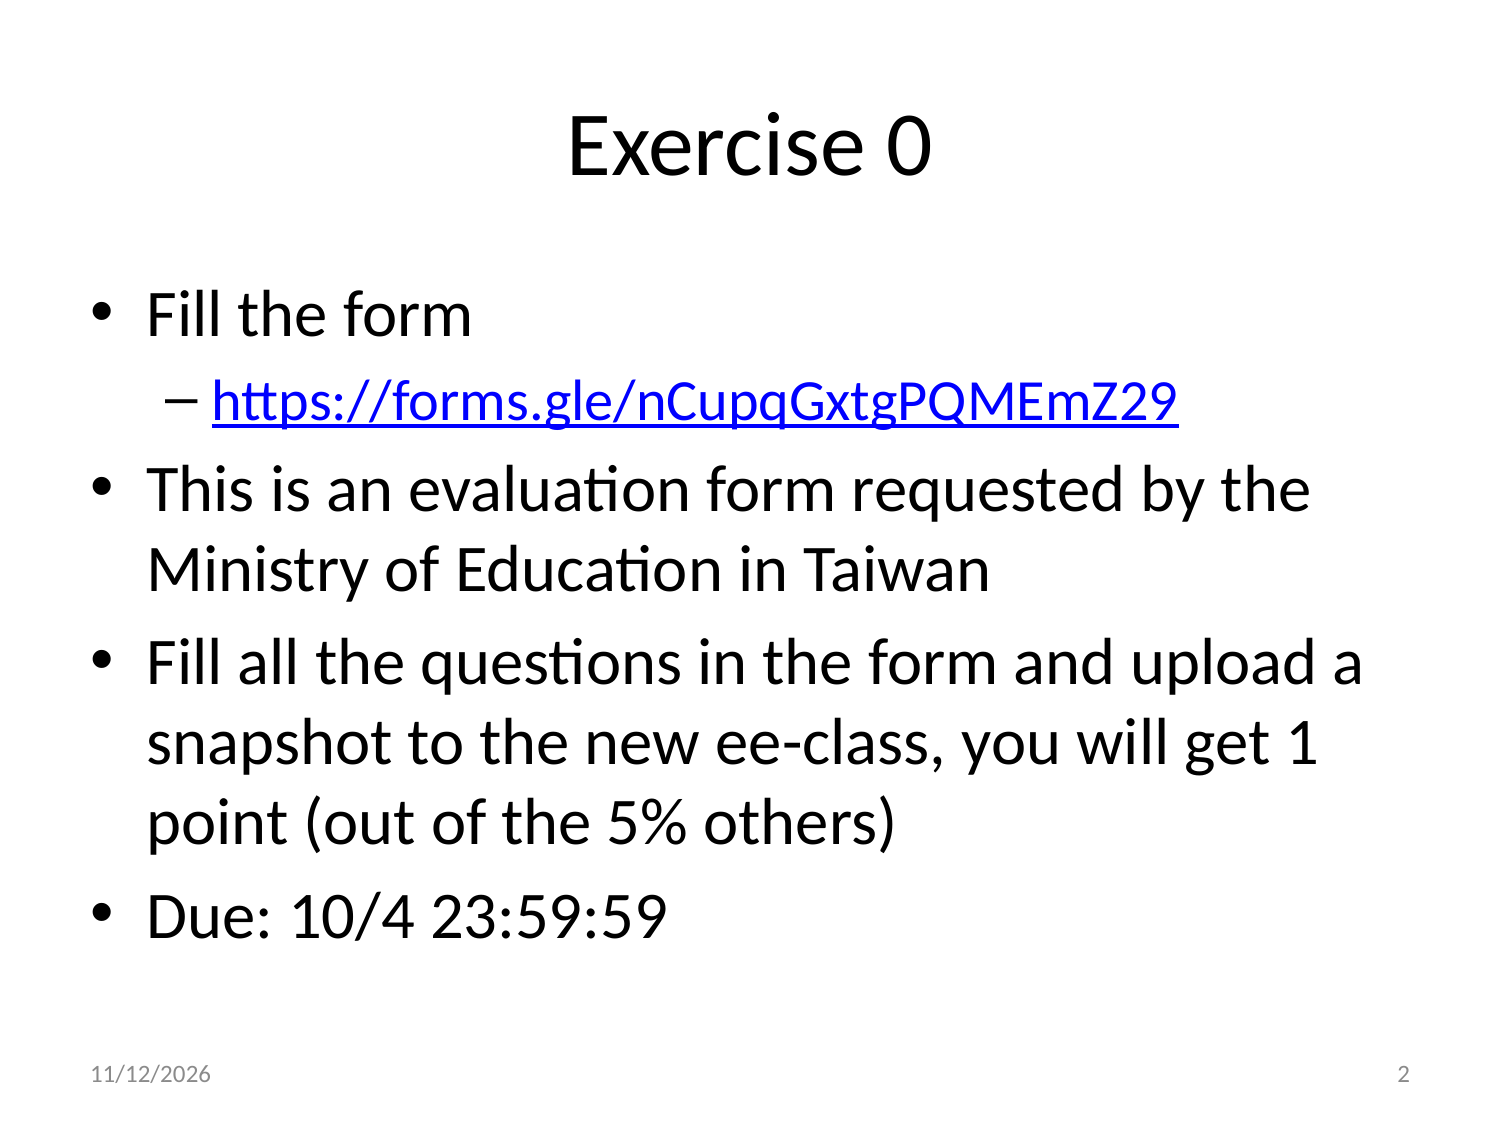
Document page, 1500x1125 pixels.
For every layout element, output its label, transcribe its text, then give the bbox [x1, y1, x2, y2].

slide_number 2 [1074, 1042, 1425, 1103]
title Exercise 0 [75, 45, 1425, 233]
list Fill the form https://forms.gle/nCupqGxtgPQMEmZ29 This is an evaluation form requested by the Ministry of Education in Taiwan Fill all the questions in the form and upload a snapshot to the new ee-class, you will get 1 point (out of the 5% others) Due: 10/4 23:59:59 [75, 262, 1425, 1005]
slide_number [75, 1042, 425, 1103]
